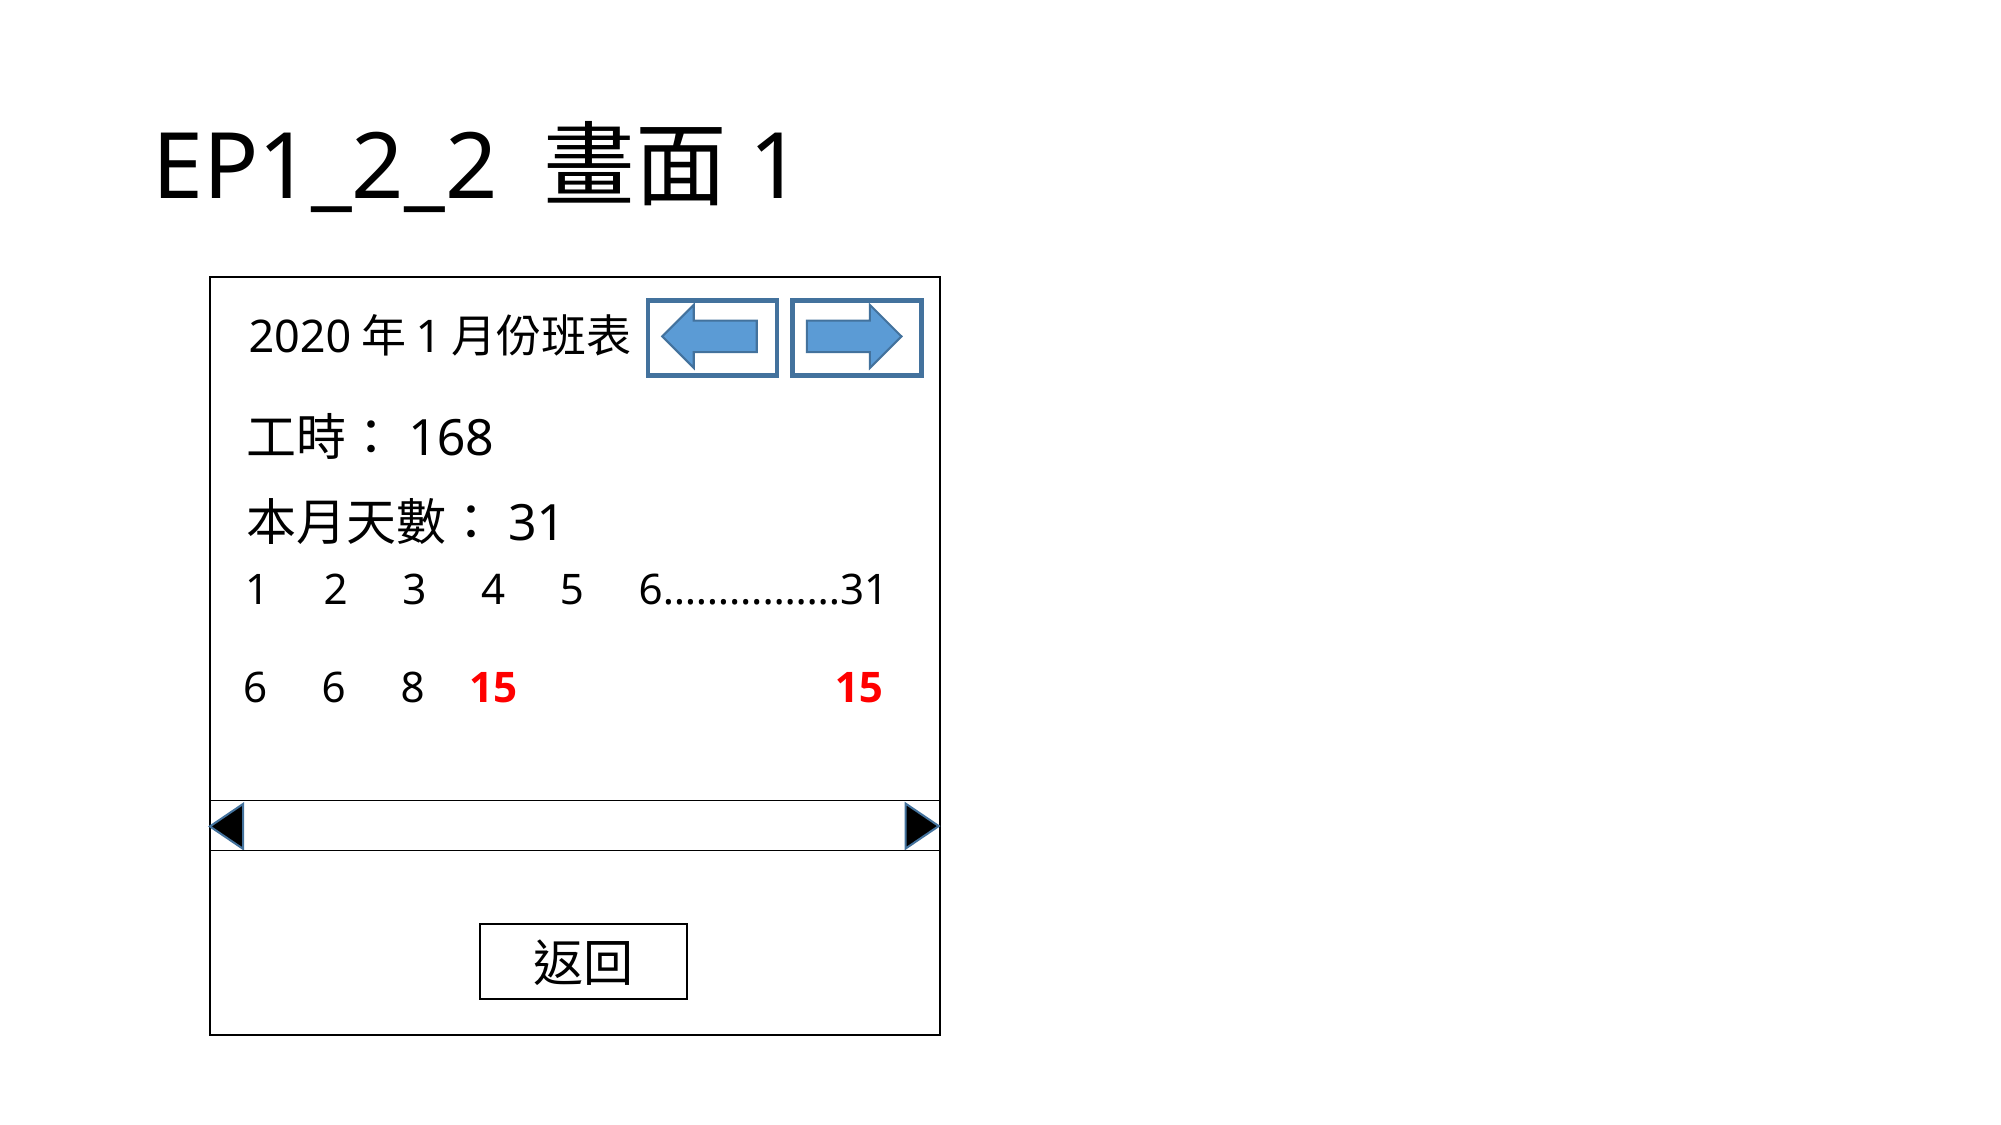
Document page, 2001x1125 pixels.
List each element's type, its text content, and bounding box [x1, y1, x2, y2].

text_box [792, 299, 923, 376]
text_box 1 2 3 4 5 6…………….31 [230, 555, 924, 631]
text_box [209, 801, 244, 825]
title EP1_2_2 畫面1 [137, 59, 1863, 278]
text_box [660, 302, 758, 371]
text_box 工時：168 [231, 398, 648, 474]
text_box [906, 801, 941, 825]
text_box [805, 302, 903, 371]
text_box 返回 [479, 923, 688, 1000]
text_box [907, 827, 941, 850]
text_box [209, 276, 941, 800]
text_box 6 6 8 15 15 [228, 653, 923, 729]
text_box 本月天數：31 [231, 482, 648, 555]
text_box [208, 801, 245, 850]
text_box [904, 801, 941, 850]
text_box 2020年1月份班表 [231, 300, 647, 376]
text_box [209, 828, 941, 1036]
text_box [245, 801, 904, 850]
text_box [647, 299, 778, 376]
